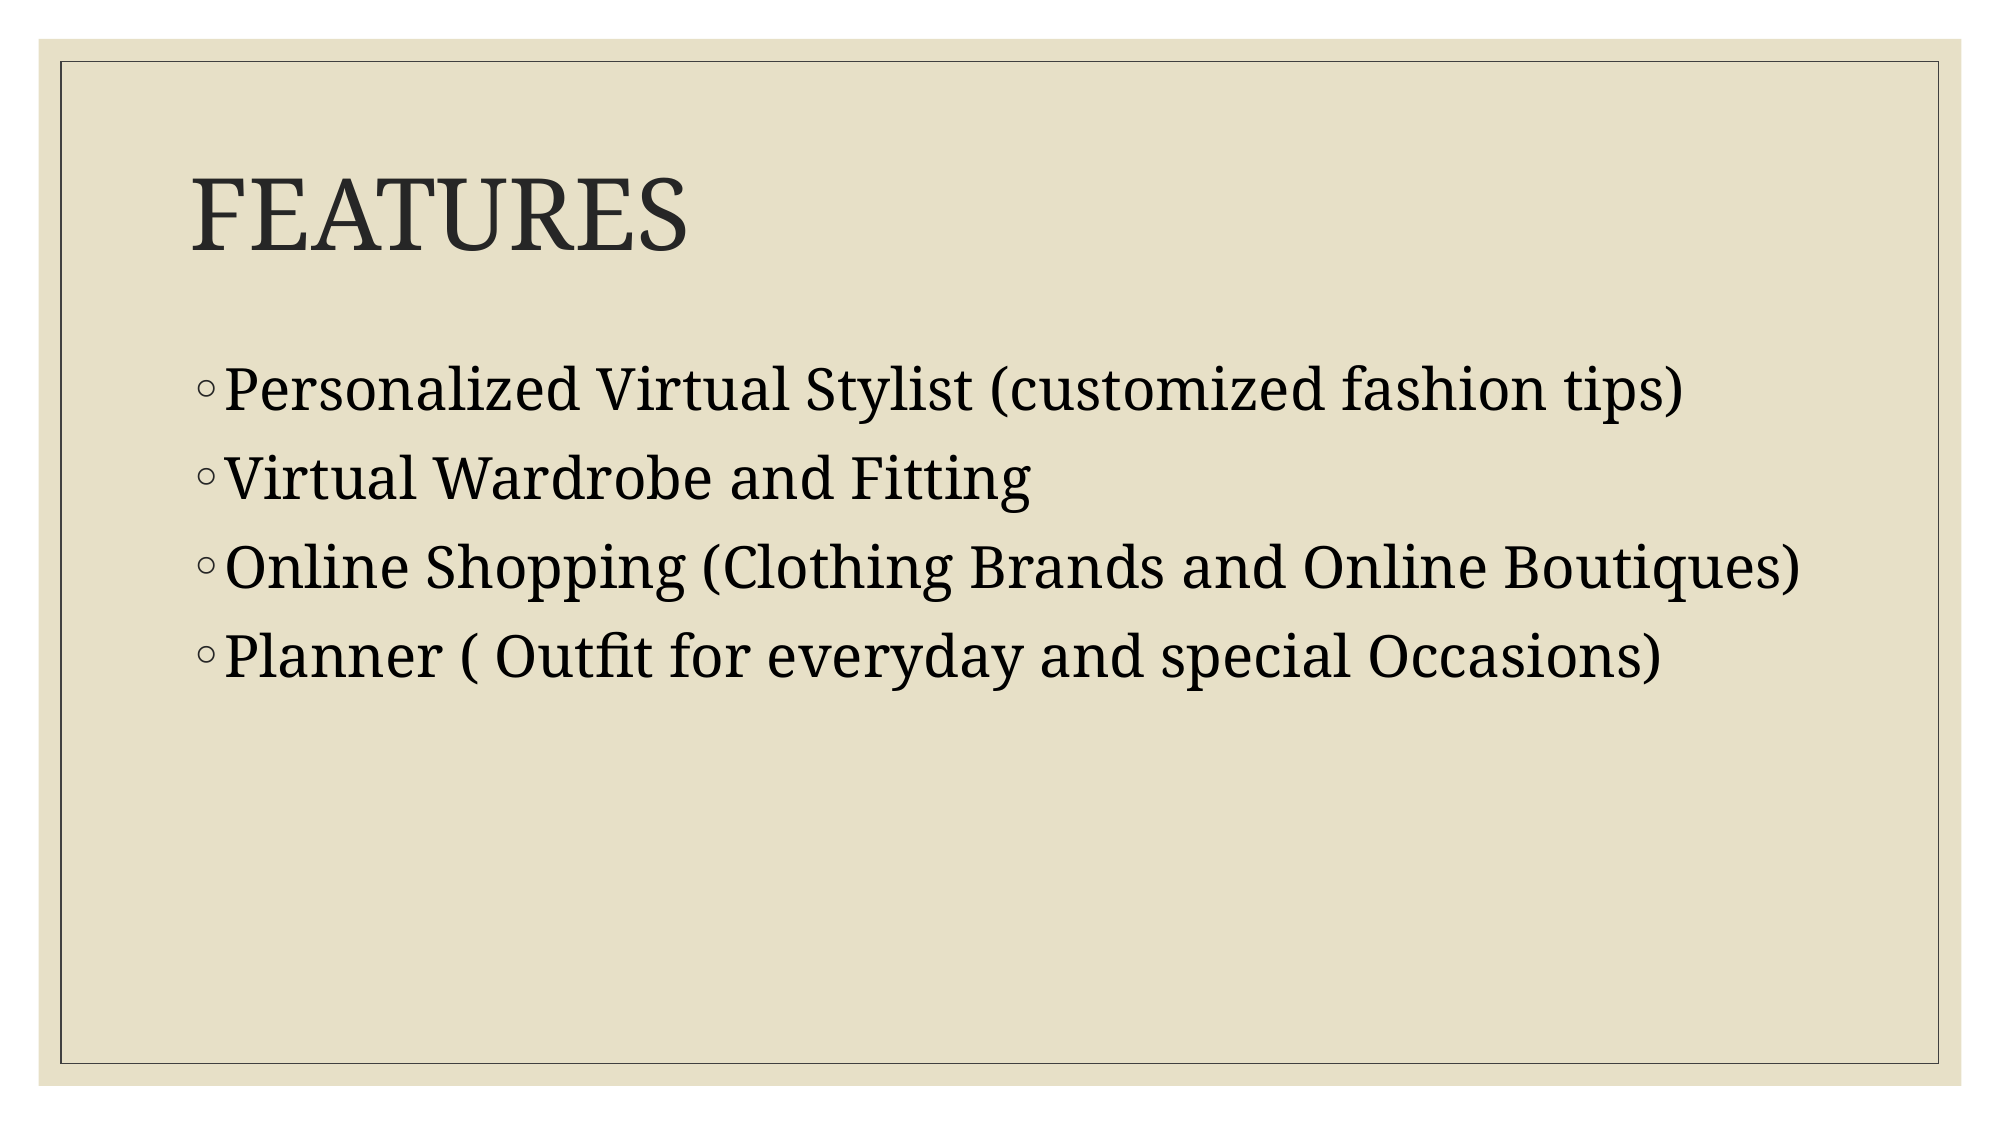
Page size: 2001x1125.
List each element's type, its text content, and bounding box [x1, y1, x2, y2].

list Personalized Virtual Stylist (customized fashion tips) Virtual Wardrobe and Fitting Online Shopping (Clothing Brands and Online Boutiques) Planner ( Outfit for everyday and special Occasions) [174, 345, 1825, 990]
title FEATURES [174, 105, 1825, 331]
